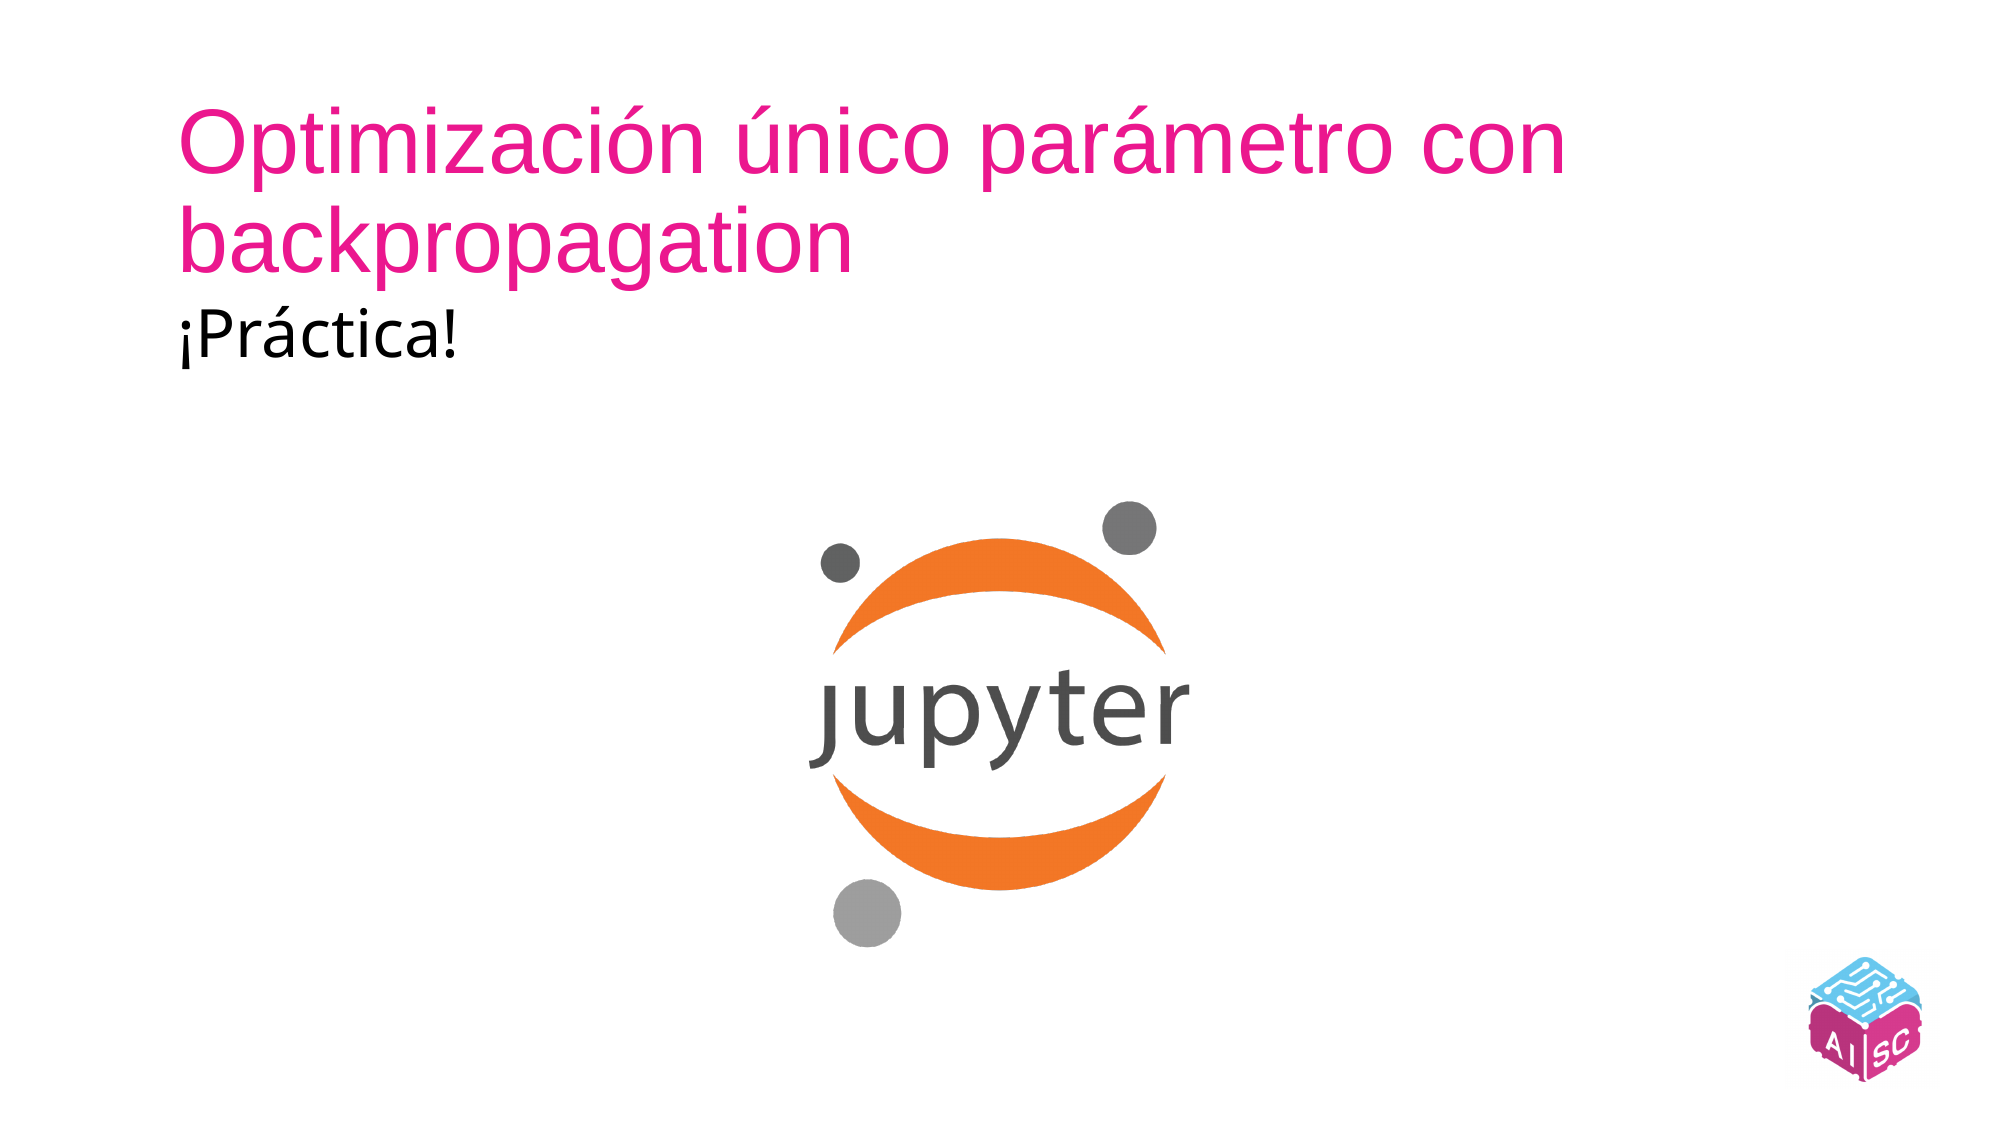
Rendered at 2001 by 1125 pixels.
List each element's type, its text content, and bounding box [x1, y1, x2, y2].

picture [1784, 948, 1941, 1090]
text_box ¡Práctica! [162, 303, 1596, 378]
text_box Optimización único parámetro con backpropagation [162, 84, 1980, 303]
picture [803, 494, 1197, 950]
